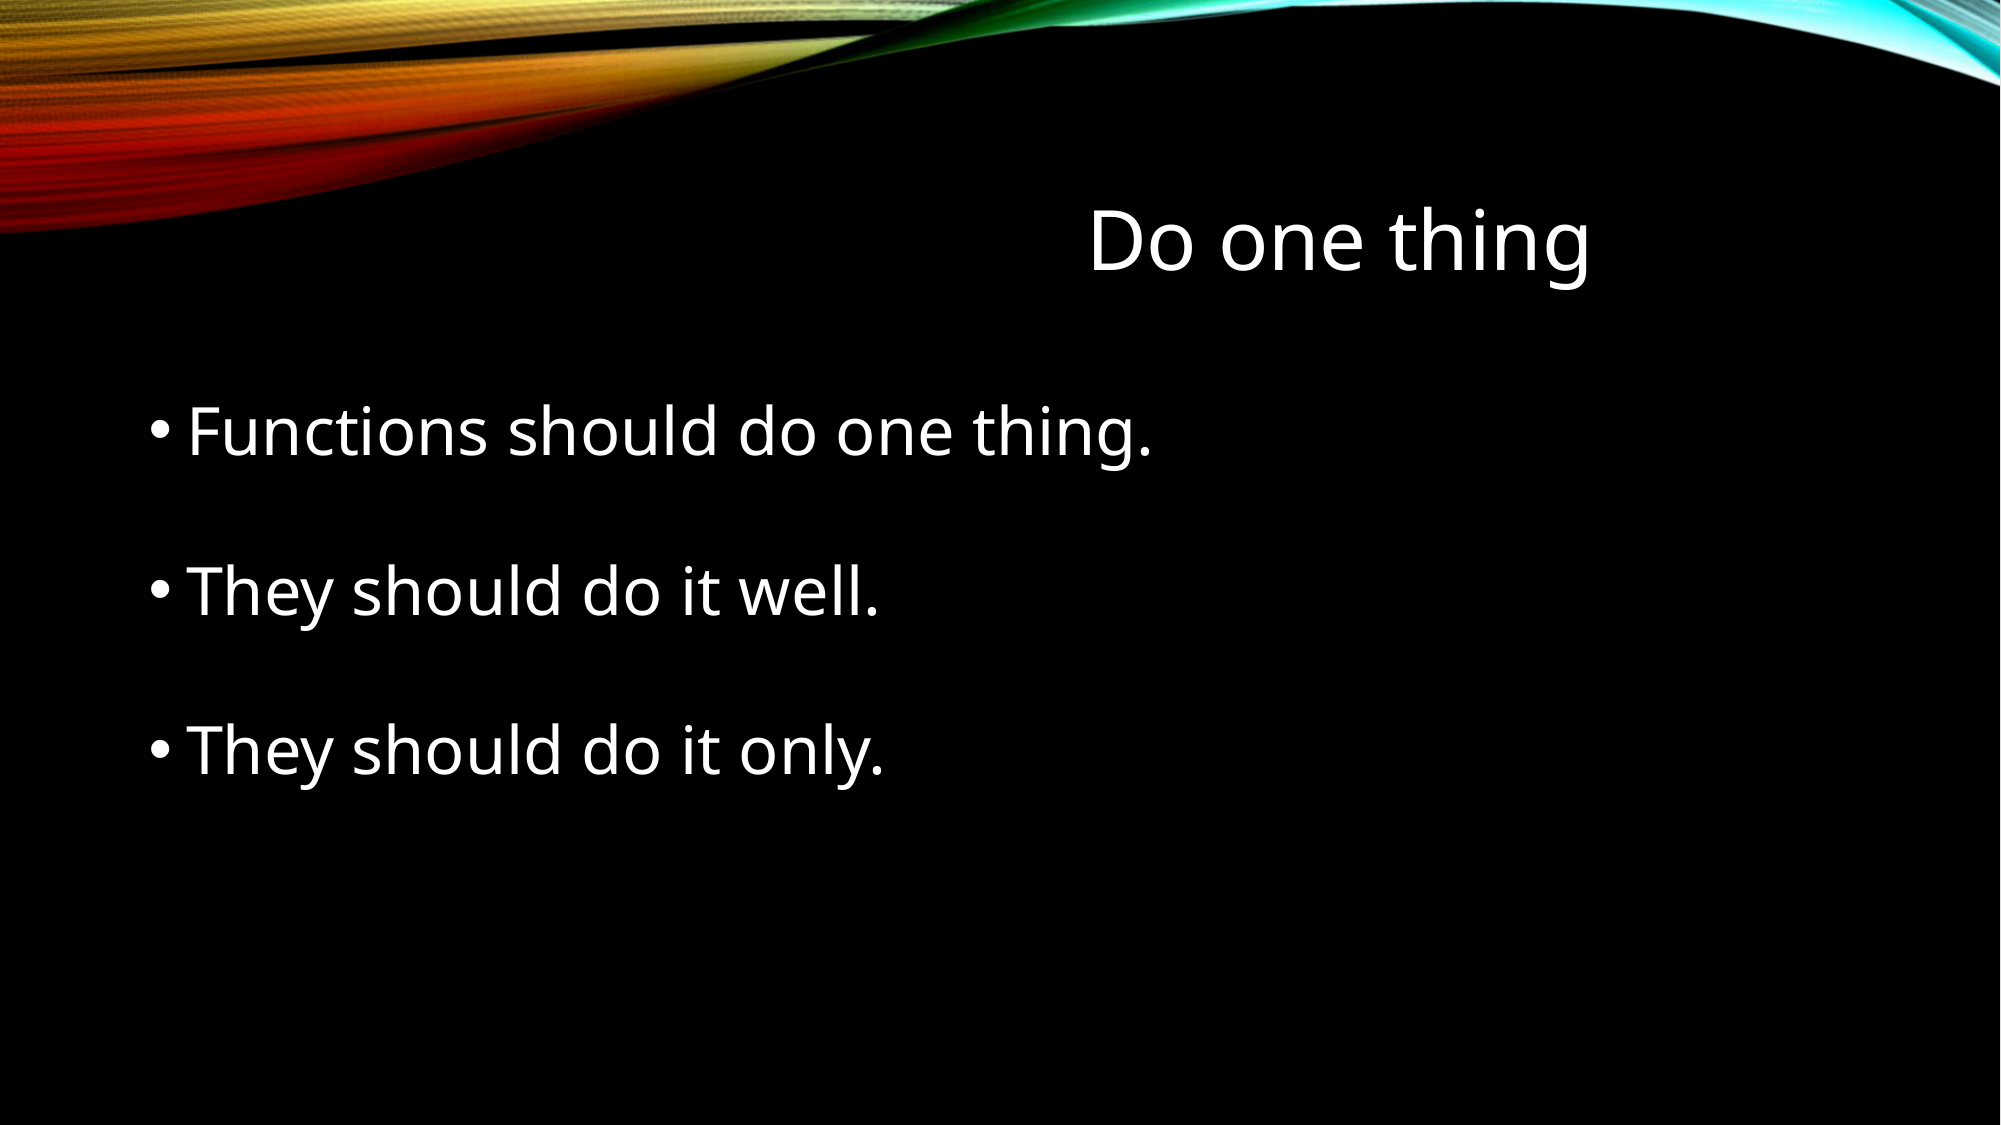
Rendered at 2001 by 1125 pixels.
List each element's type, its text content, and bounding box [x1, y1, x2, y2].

picture [0, 0, 2000, 237]
title Do one thing [87, 187, 1875, 376]
text_box Functions should do one thing. They should do it well. They should do it only. [146, 388, 1875, 789]
